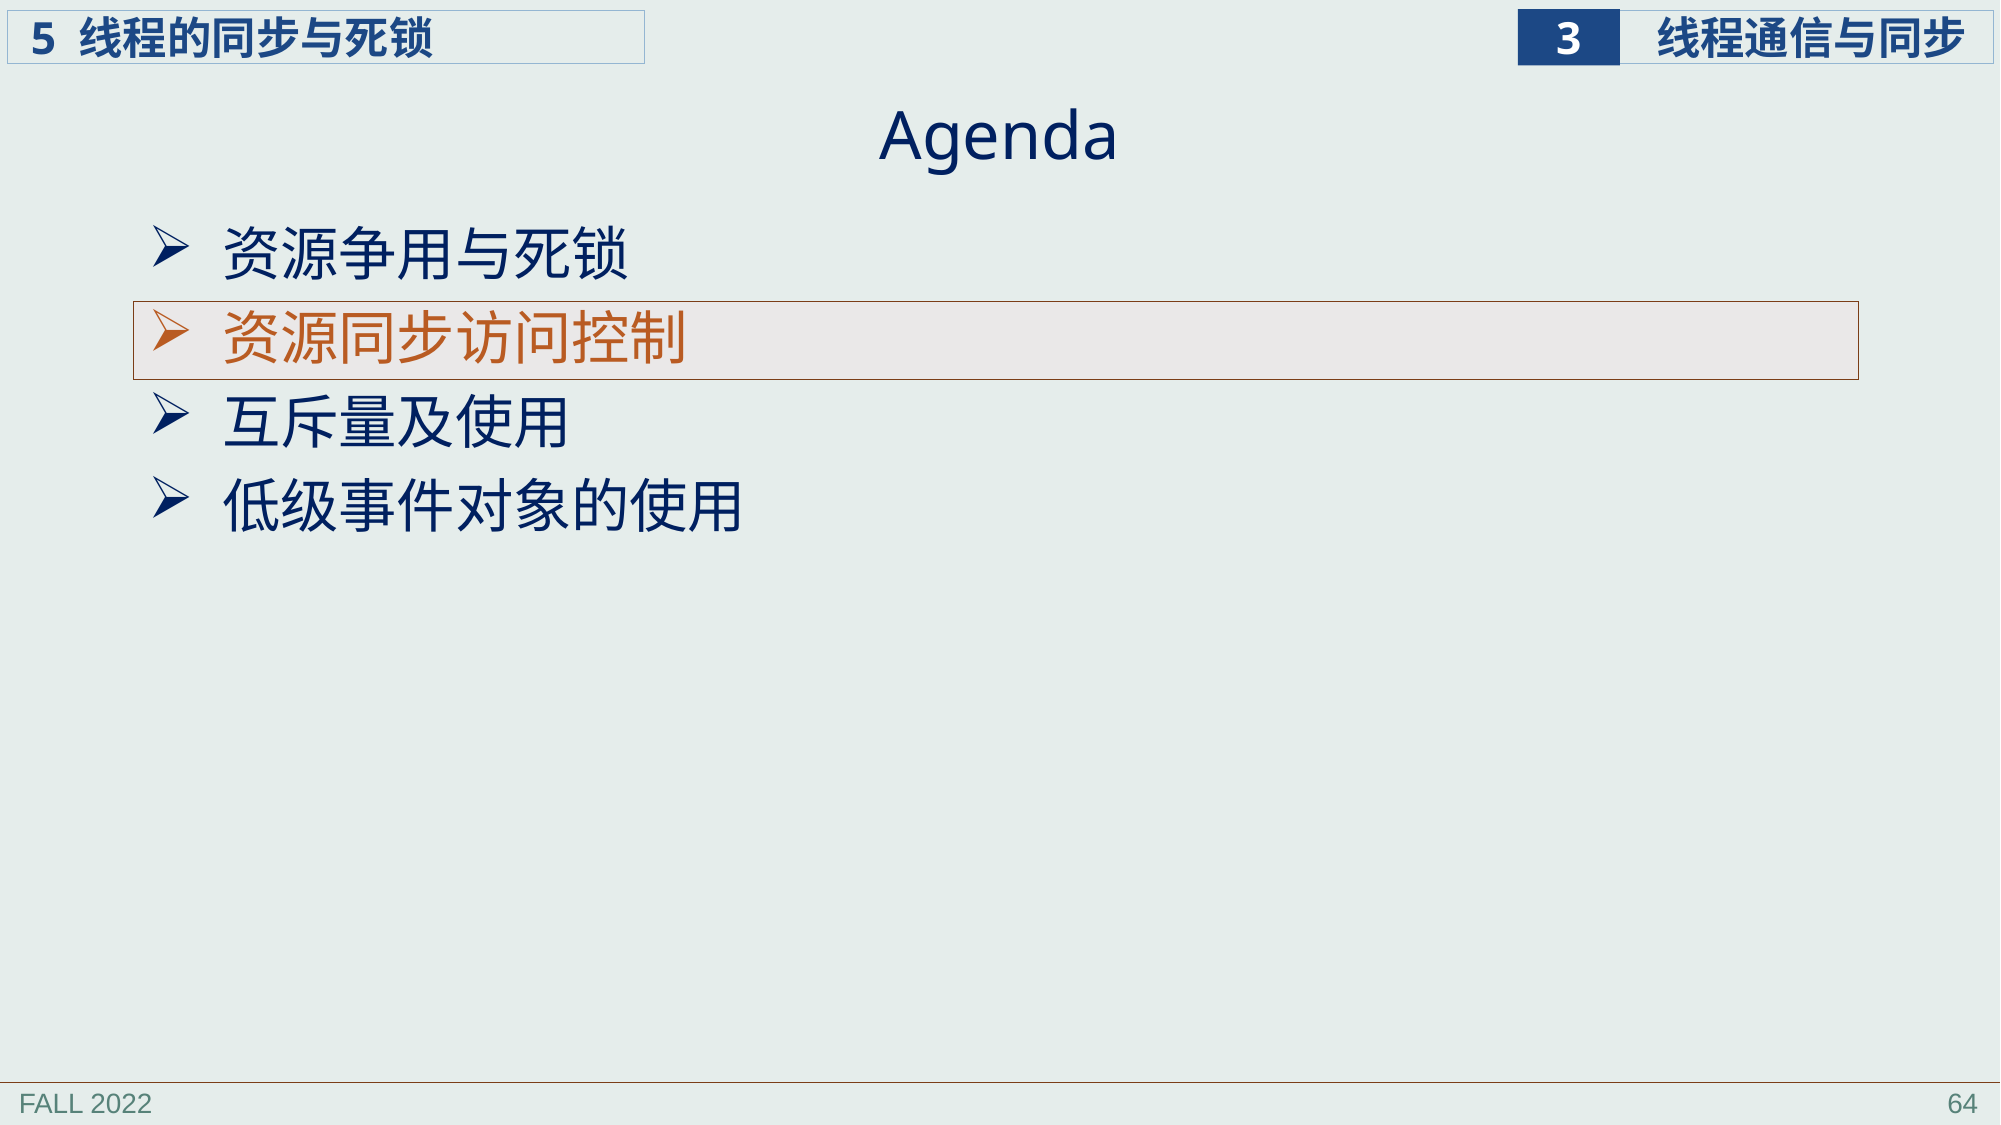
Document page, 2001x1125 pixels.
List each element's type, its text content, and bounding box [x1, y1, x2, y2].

list 资源争用与死锁 资源同步访问控制 互斥量及使用 低级事件对象的使用 [137, 219, 1863, 1061]
title Agenda [137, 80, 1863, 197]
text_box 资源同步访问控制 [133, 301, 1859, 380]
